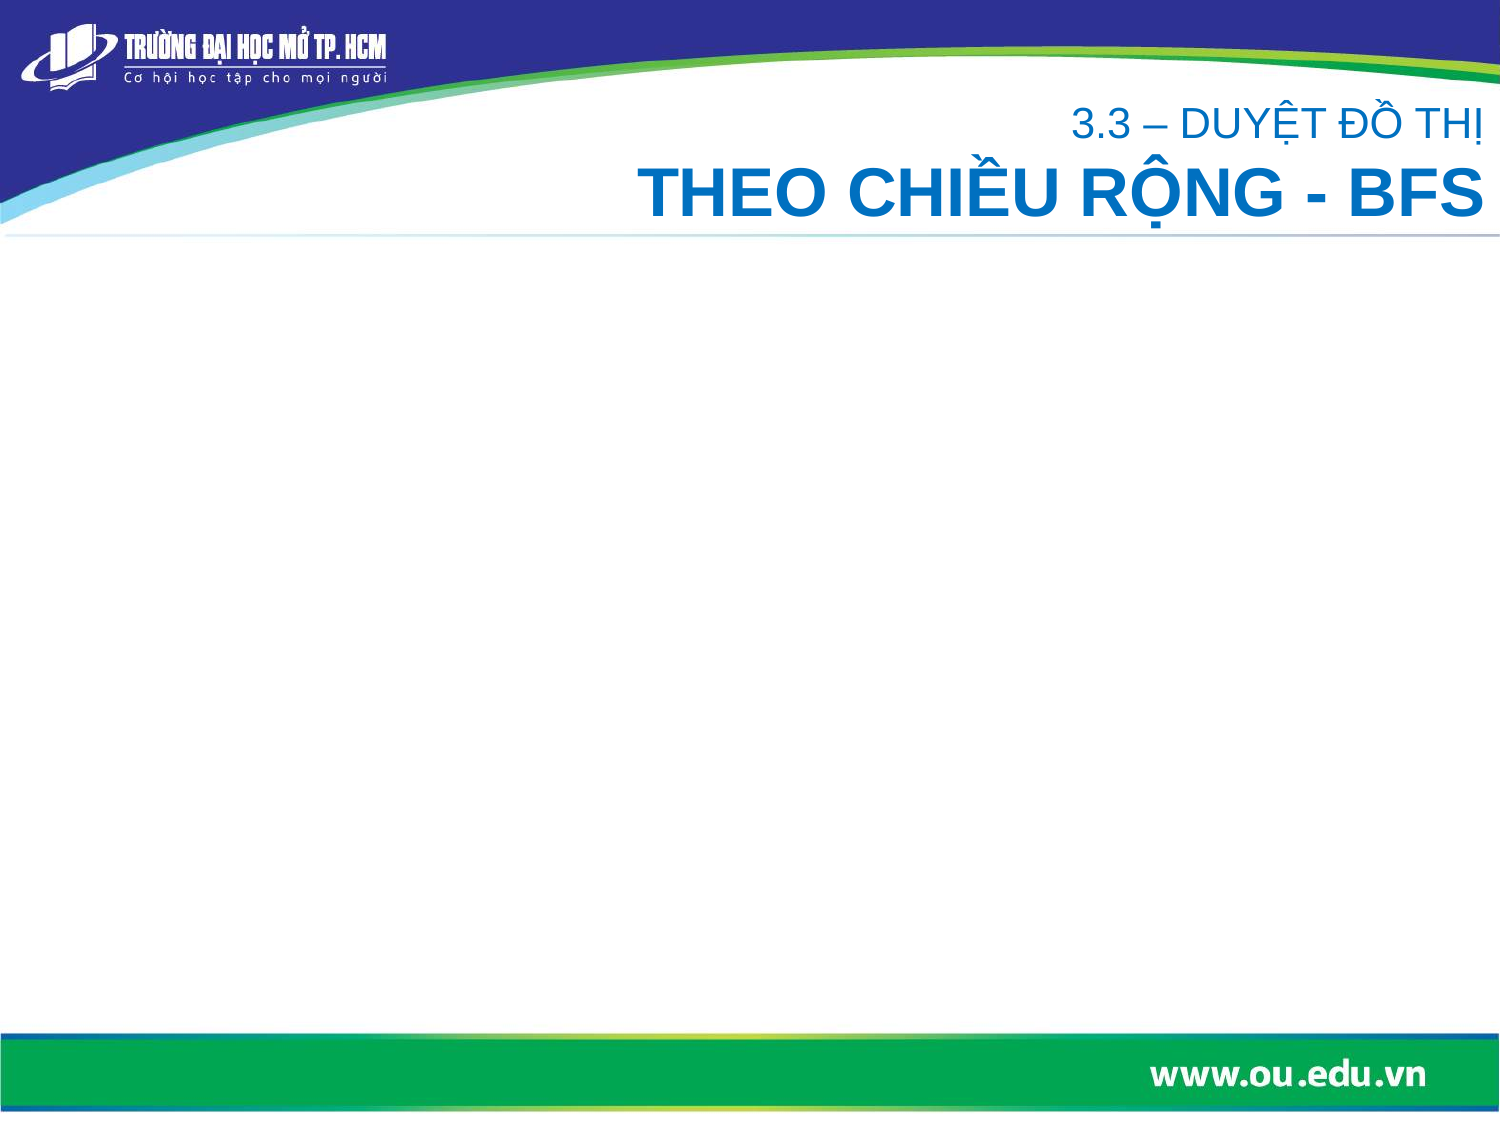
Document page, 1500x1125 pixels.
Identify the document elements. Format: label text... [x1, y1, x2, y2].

text_box 3.3 – DUYỆT ĐỒ THỊ THEO CHIỀU RỘNG - BFS [324, 87, 1500, 238]
picture [0, 0, 1500, 1125]
